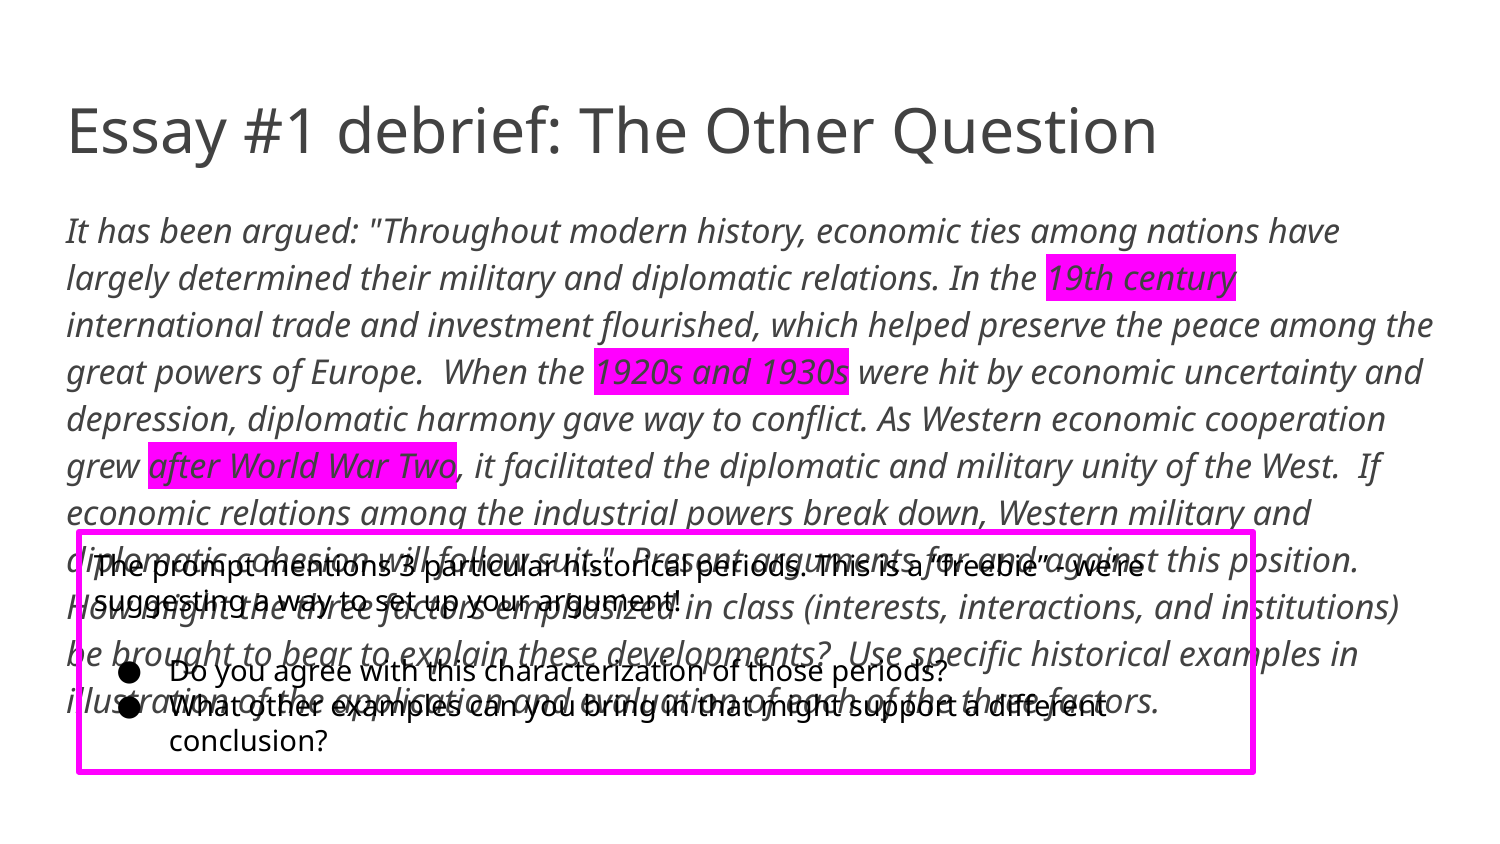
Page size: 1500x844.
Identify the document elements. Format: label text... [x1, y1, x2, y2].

text_box The prompt mentions 3 particular historical periods. This is a “freebie” - we’re suggesting a way to set up your argument! Do you agree with this characterization of those periods? What other examples can you bring in that might support a different conclusion? [78, 532, 1254, 772]
list It has been argued: "Throughout modern history, economic ties among nations have largely determined their military and diplomatic relations. In the 19th century international trade and investment flourished, which helped preserve the peace among the great powers of Europe. When the 1920s and 1930s were hit by economic uncertainty and depression, diplomatic harmony gave way to conflict. As Western economic cooperation grew after World War Two, it facilitated the diplomatic and military unity of the West. If economic relations among the industrial powers break down, Western military and diplomatic cohesion will follow suit." Present arguments for and against this position. How might the three factors emphasized in class (interests, interactions, and institutions) be brought to bear to explain these developments? Use specific historical examples in illustration of the application and evaluation of each of the three factors. [51, 188, 1449, 750]
title Essay #1 debrief: The Other Question [51, 61, 1449, 182]
